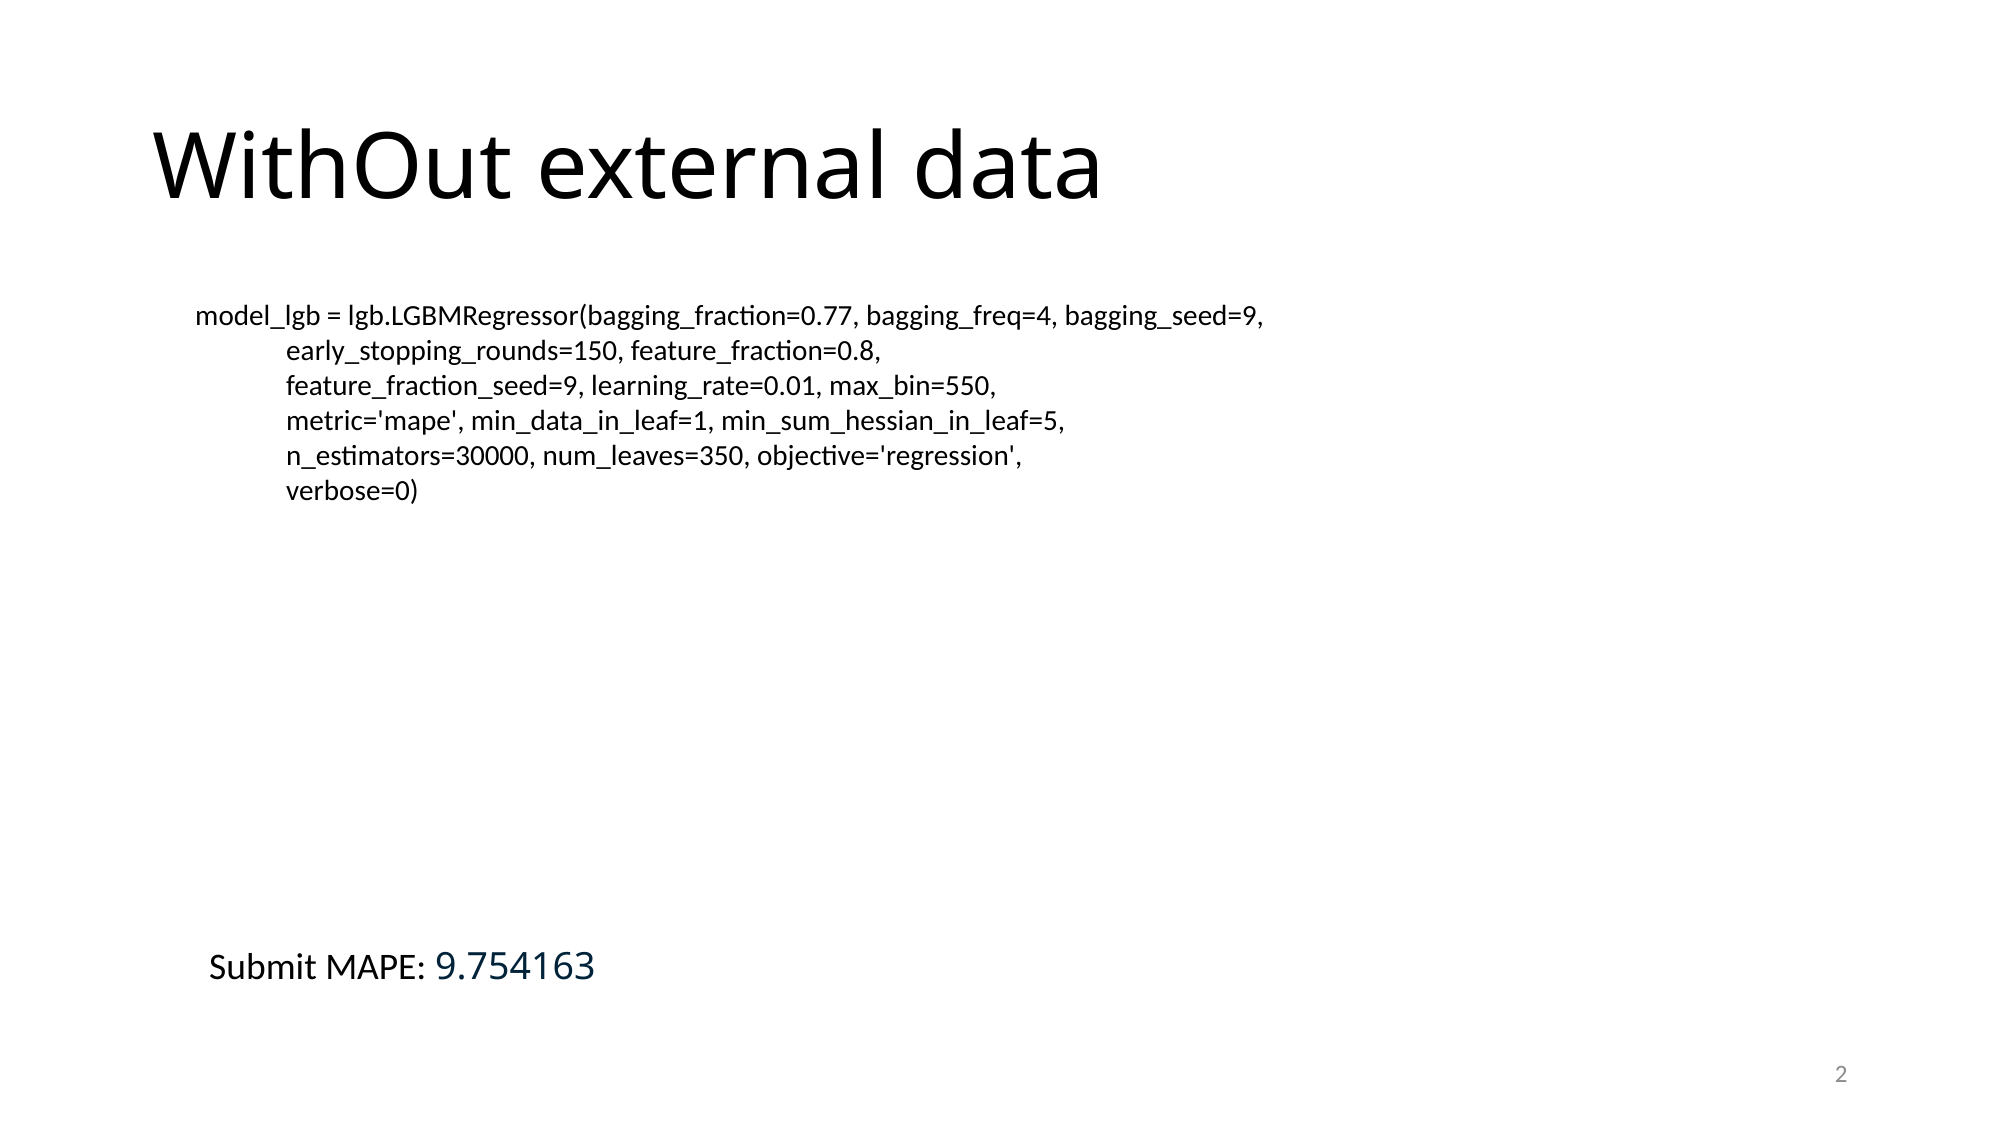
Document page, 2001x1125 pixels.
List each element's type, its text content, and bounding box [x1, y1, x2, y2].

text_box model_lgb = lgb.LGBMRegressor(bagging_fraction=0.77, bagging_freq=4, bagging_seed=9, early_stopping_rounds=150, feature_fraction=0.8, feature_fraction_seed=9, learning_rate=0.01, max_bin=550, metric='mape', min_data_in_leaf=1, min_sum_hessian_in_leaf=5, n_estimators=30000, num_leaves=350, objective='regression', verbose=0) [180, 288, 1953, 514]
text_box Submit MAPE: 9.754163 [194, 934, 632, 995]
slide_number 2 [1412, 1042, 1863, 1103]
title WithOut external data [137, 59, 1863, 278]
